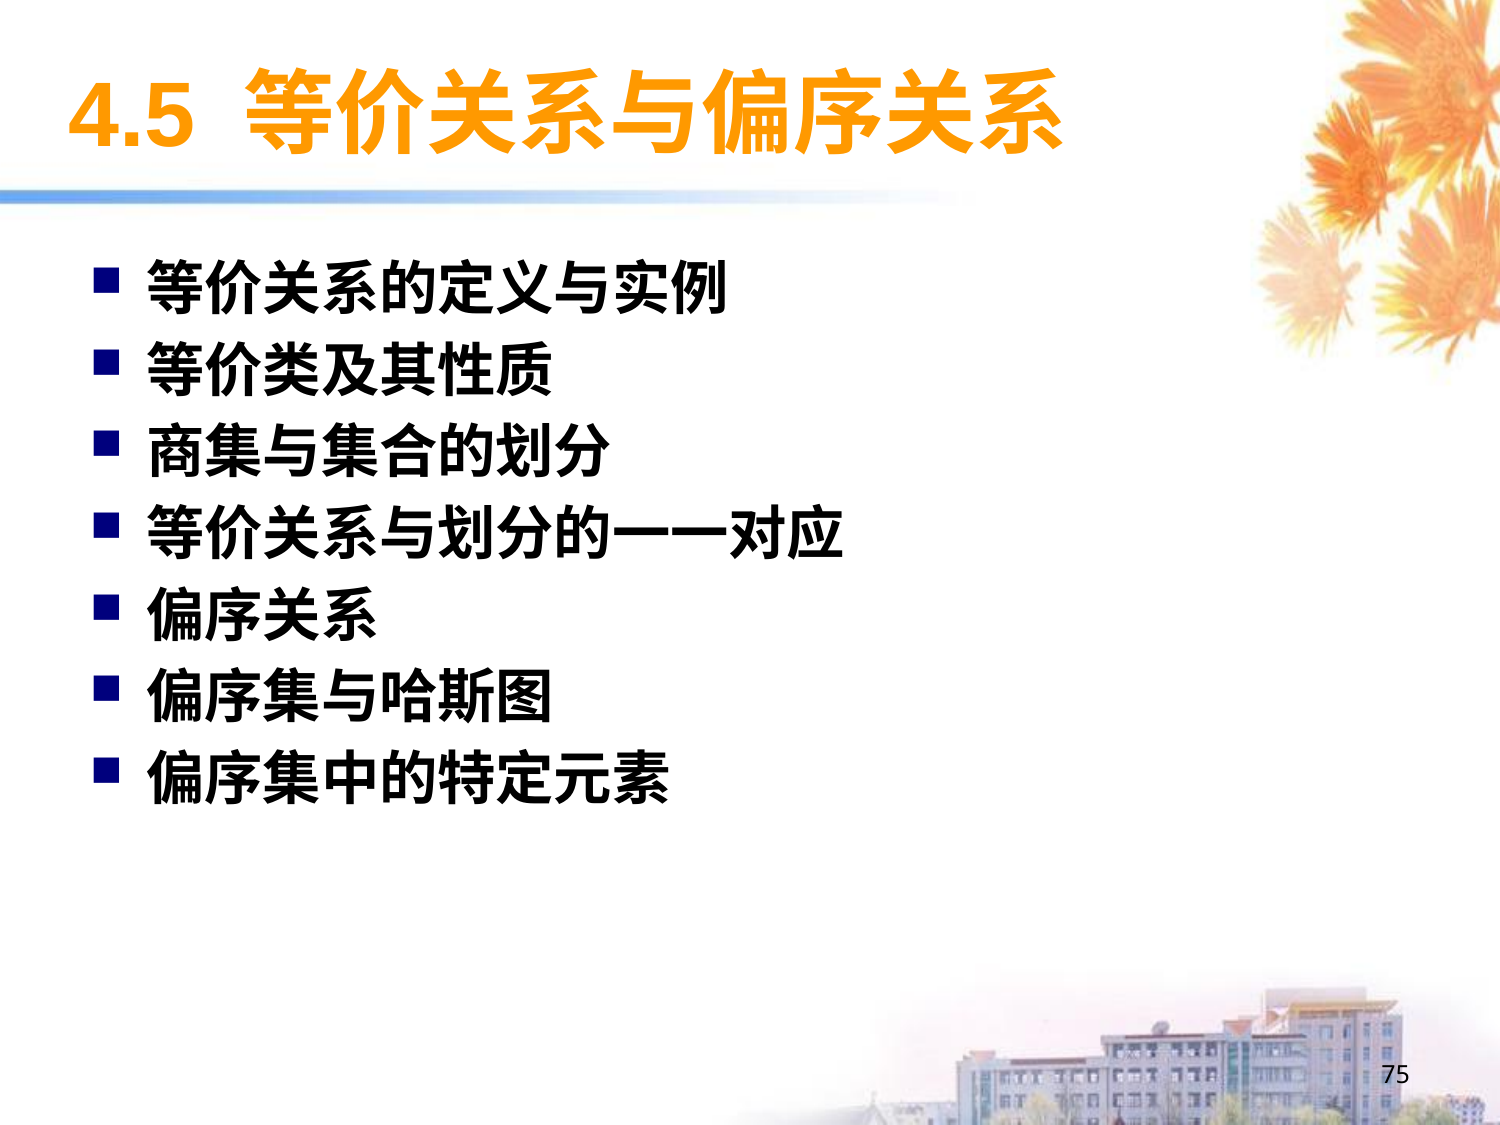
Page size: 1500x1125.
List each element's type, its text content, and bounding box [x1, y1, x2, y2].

picture [0, 0, 1500, 1125]
slide_number 75 [1074, 1024, 1426, 1101]
title 4.5 等价关系与偏序关系 [53, 19, 1366, 200]
list 等价关系的定义与实例 等价类及其性质 商集与集合的划分 等价关系与划分的一一对应 偏序关系 偏序集与哈斯图 偏序集中的特定元素 [75, 243, 1425, 881]
